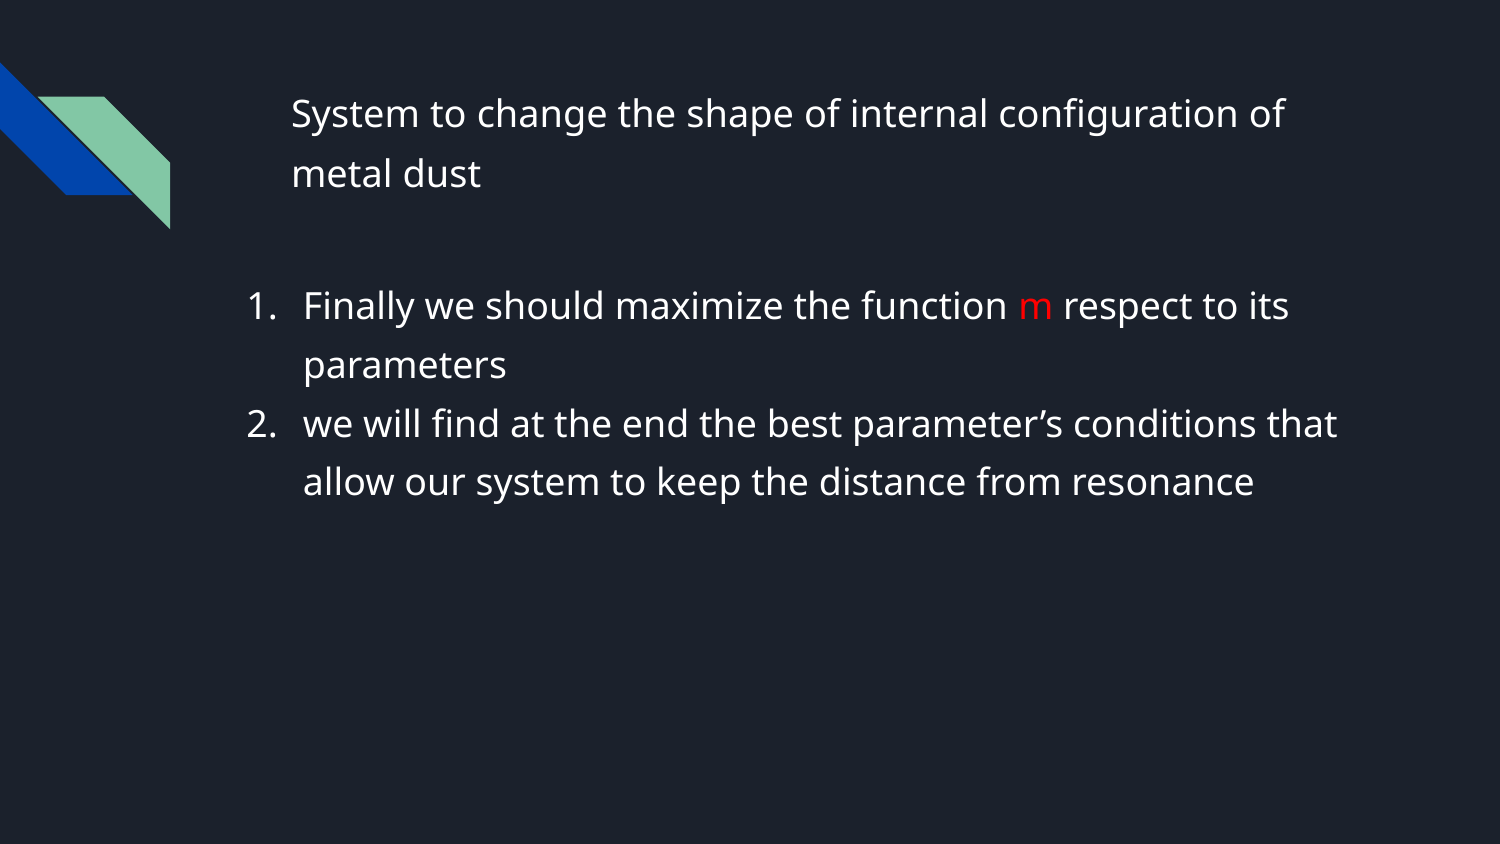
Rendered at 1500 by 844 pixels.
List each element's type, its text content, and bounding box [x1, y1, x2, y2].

list Finally we should maximize the function m respect to its parameters we will find at the end the best parameter’s conditions that allow our system to keep the distance from resonance [212, 257, 1368, 735]
title System to change the shape of internal configuration of metal dust [212, 64, 1368, 215]
